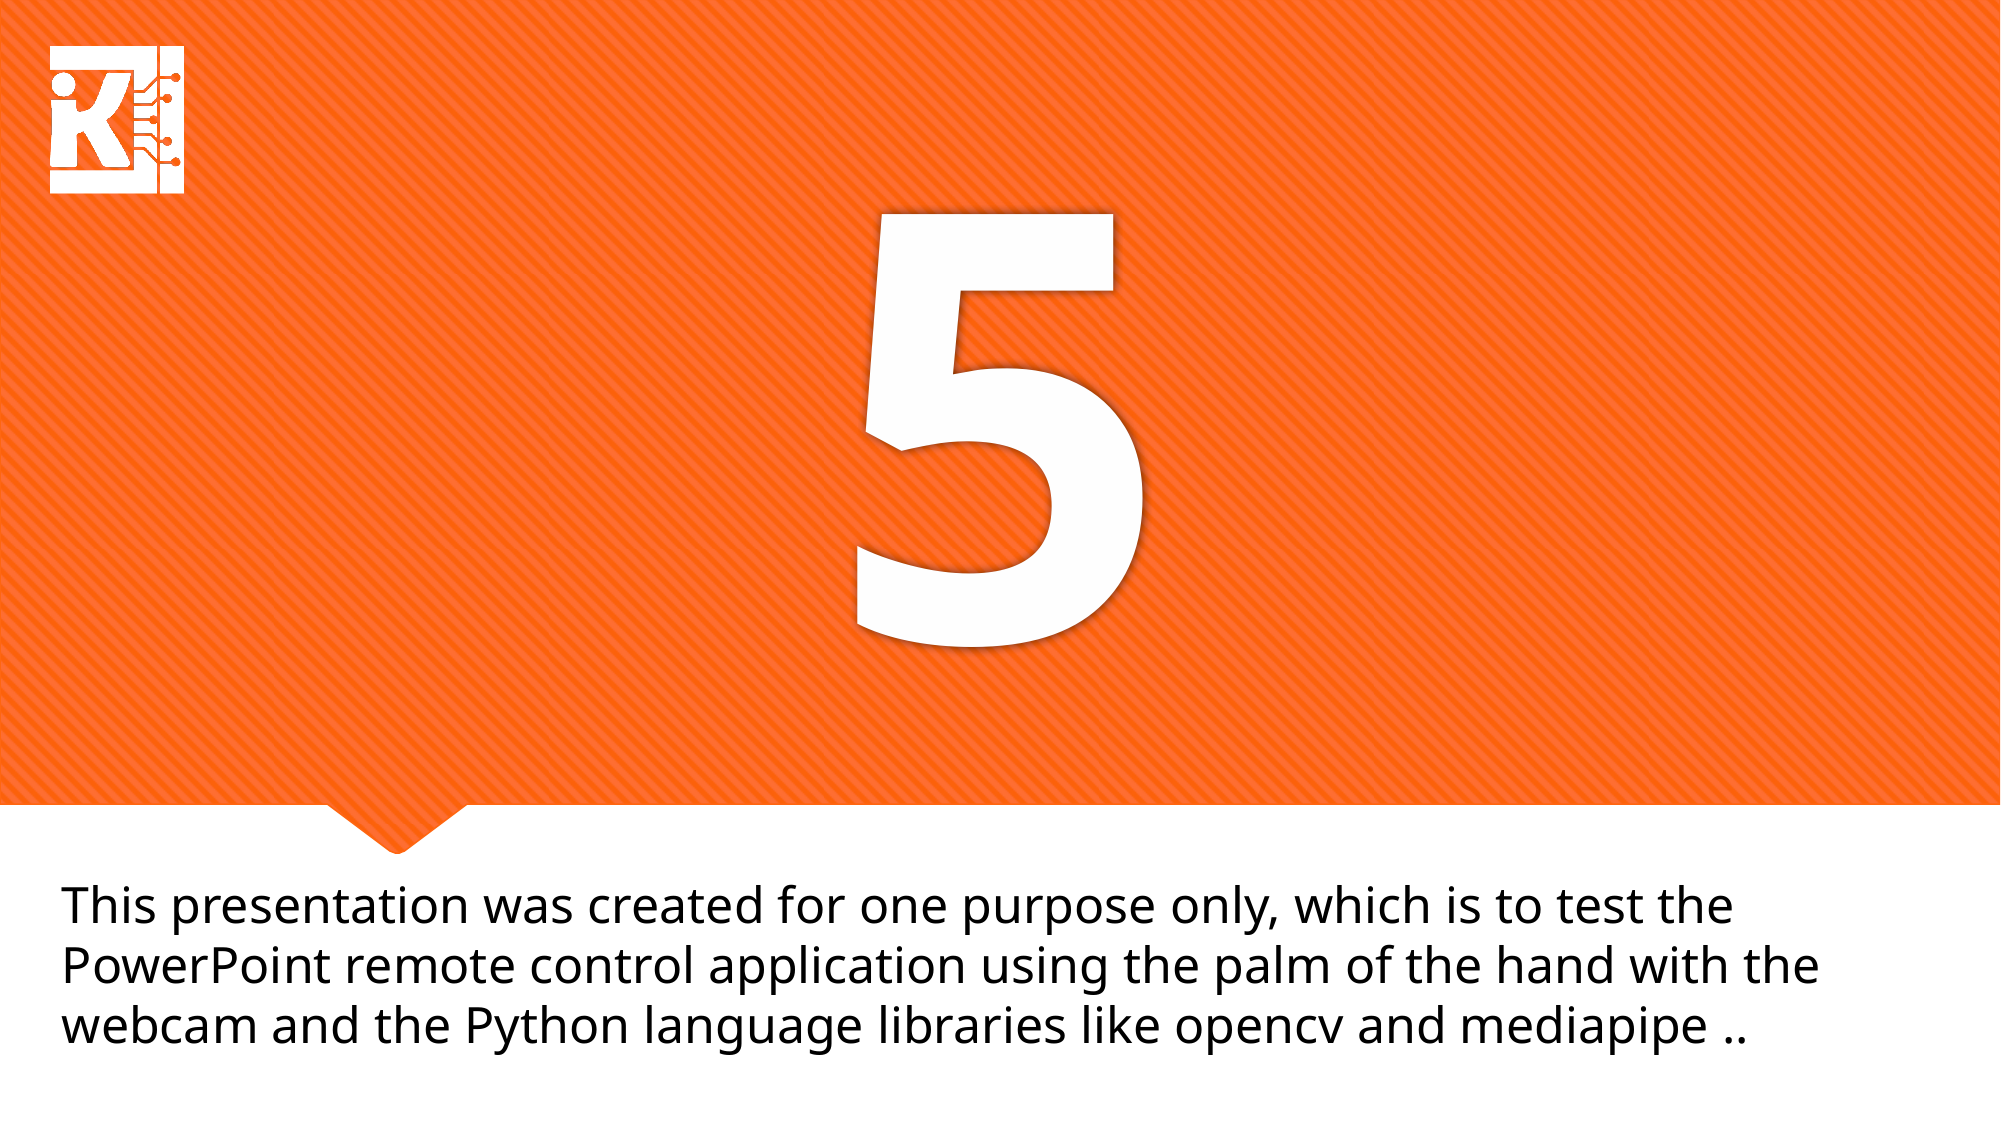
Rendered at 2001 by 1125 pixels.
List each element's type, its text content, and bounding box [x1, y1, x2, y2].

text_box This presentation was created for one purpose only, which is to test the PowerPoint remote control application using the palm of the hand with the webcam and the Python language libraries like opencv and mediapipe .. [47, 866, 1940, 1061]
title 5 [0, 0, 2000, 806]
picture [46, 42, 188, 197]
